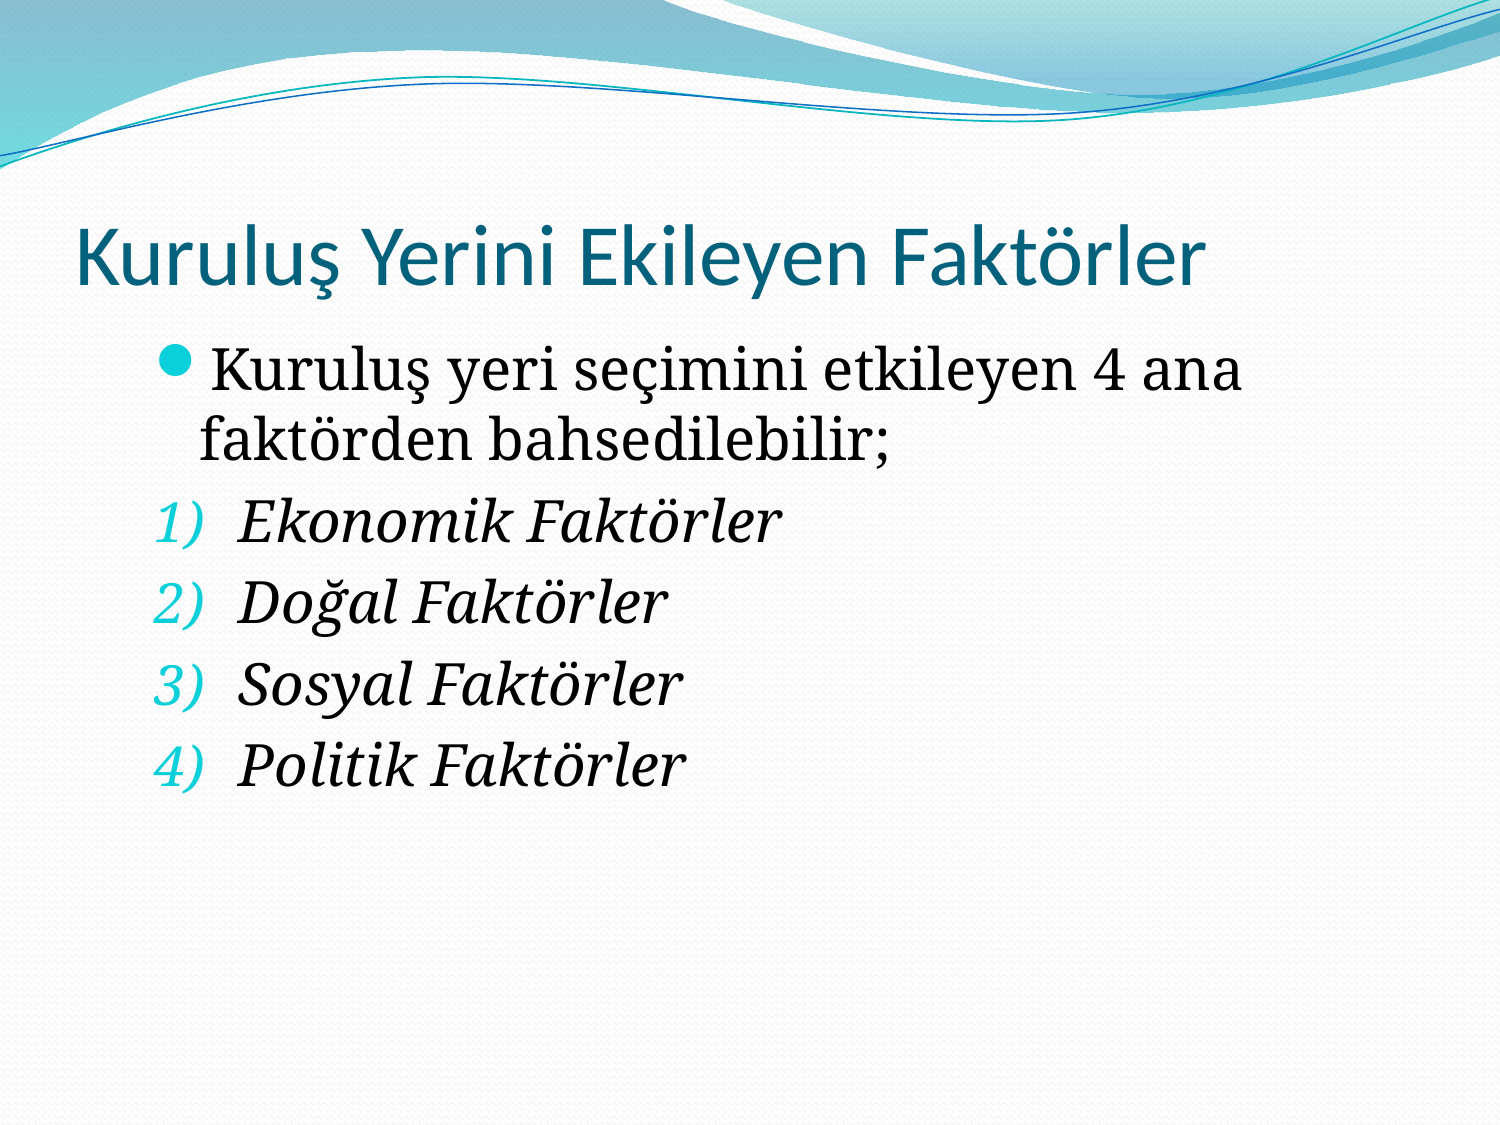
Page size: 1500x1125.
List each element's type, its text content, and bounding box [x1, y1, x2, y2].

title Kuruluş Yerini Ekileyen Faktörler [75, 115, 1425, 303]
list Kuruluş yeri seçimini etkileyen 4 ana faktörden bahsedilebilir; Ekonomik Faktörler Doğal Faktörler Sosyal Faktörler Politik Faktörler [139, 324, 1388, 1000]
